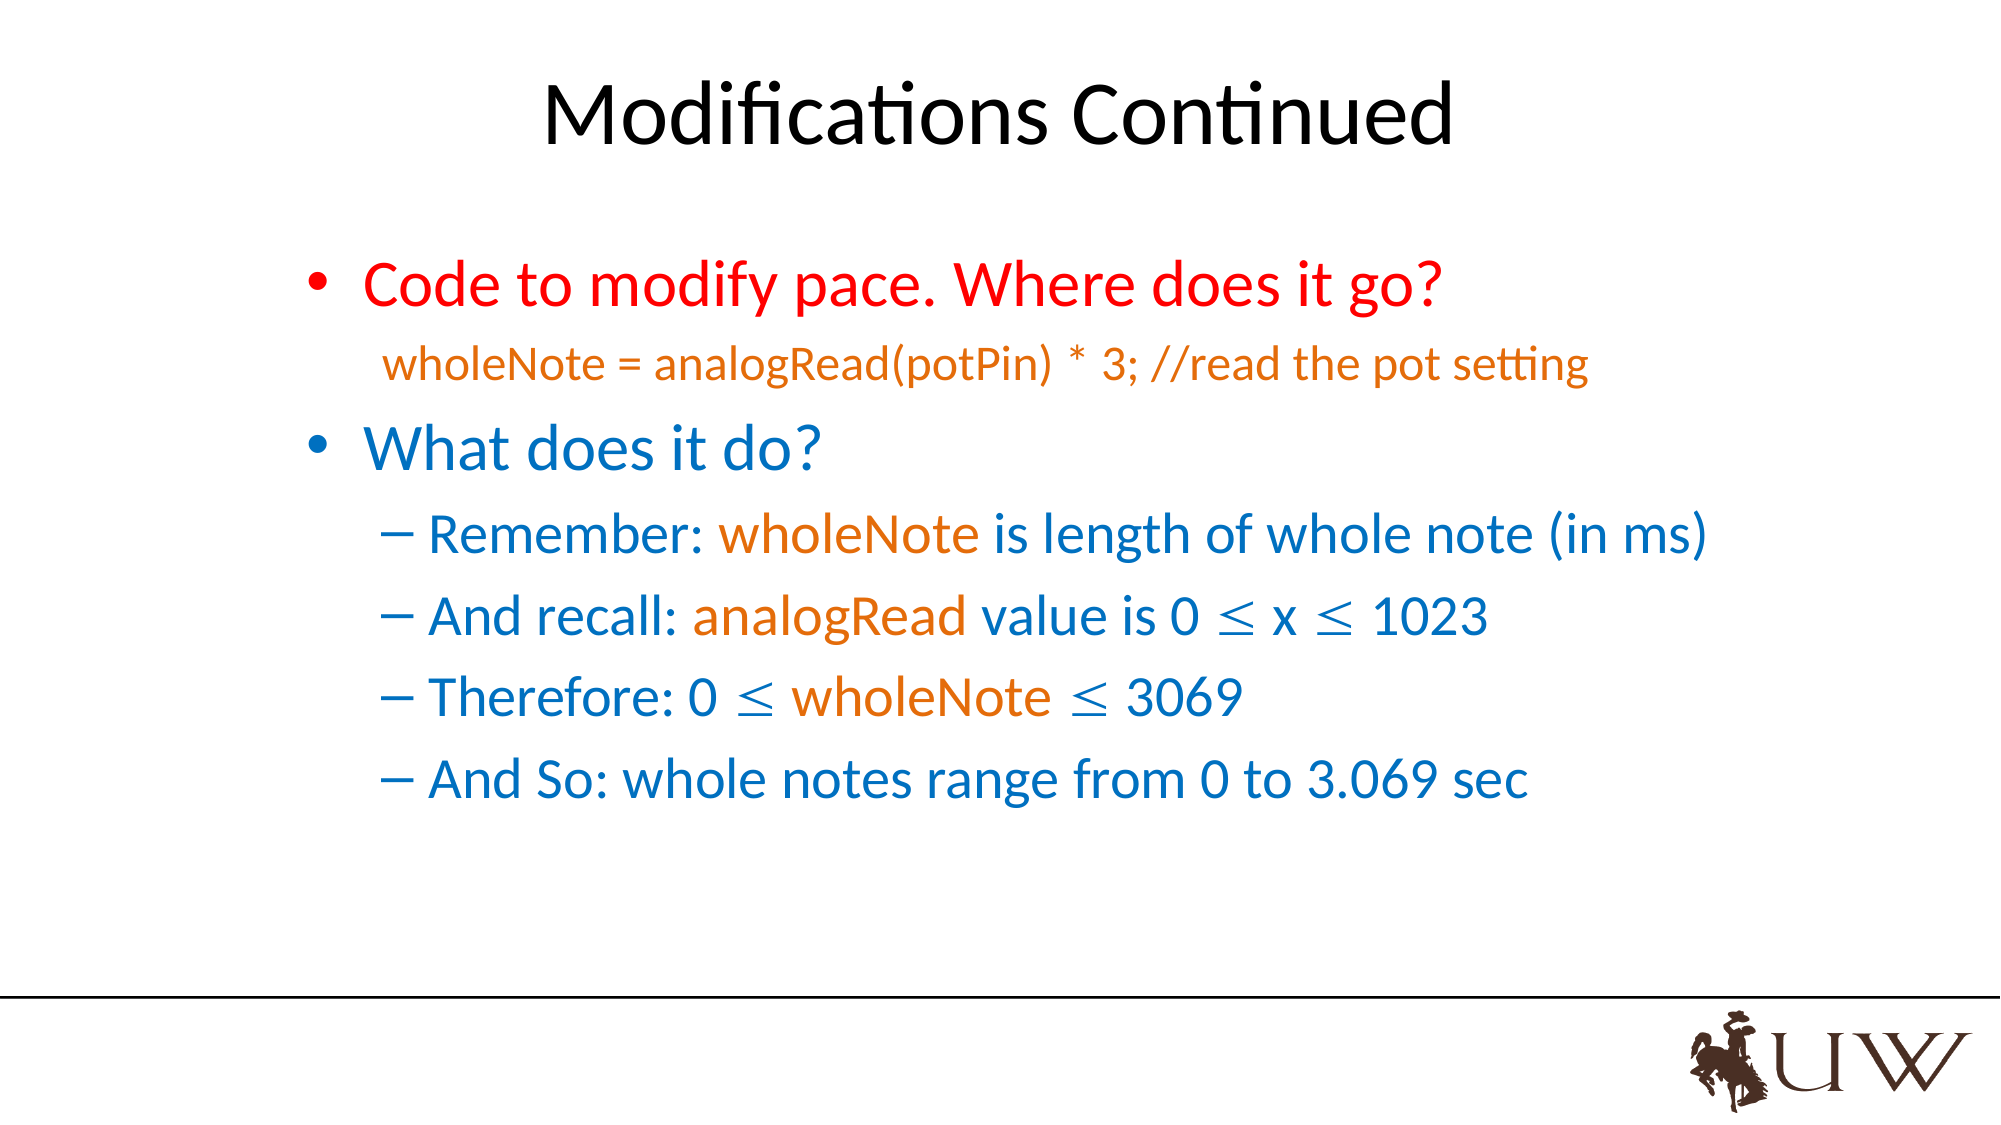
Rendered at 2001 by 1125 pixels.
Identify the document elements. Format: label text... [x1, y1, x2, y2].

title Modifications Continued [99, 45, 1900, 233]
picture [0, 996, 2000, 1125]
list Code to modify pace. Where does it go? wholeNote = analogRead(potPin) * 3; //read the pot setting What does it do? Remember: wholeNote is length of whole note (in ms) And recall: analogRead value is 0  x  1023 Therefore: 0  wholeNote  3069 And So: whole notes range from 0 to 3.069 sec [292, 232, 1729, 921]
